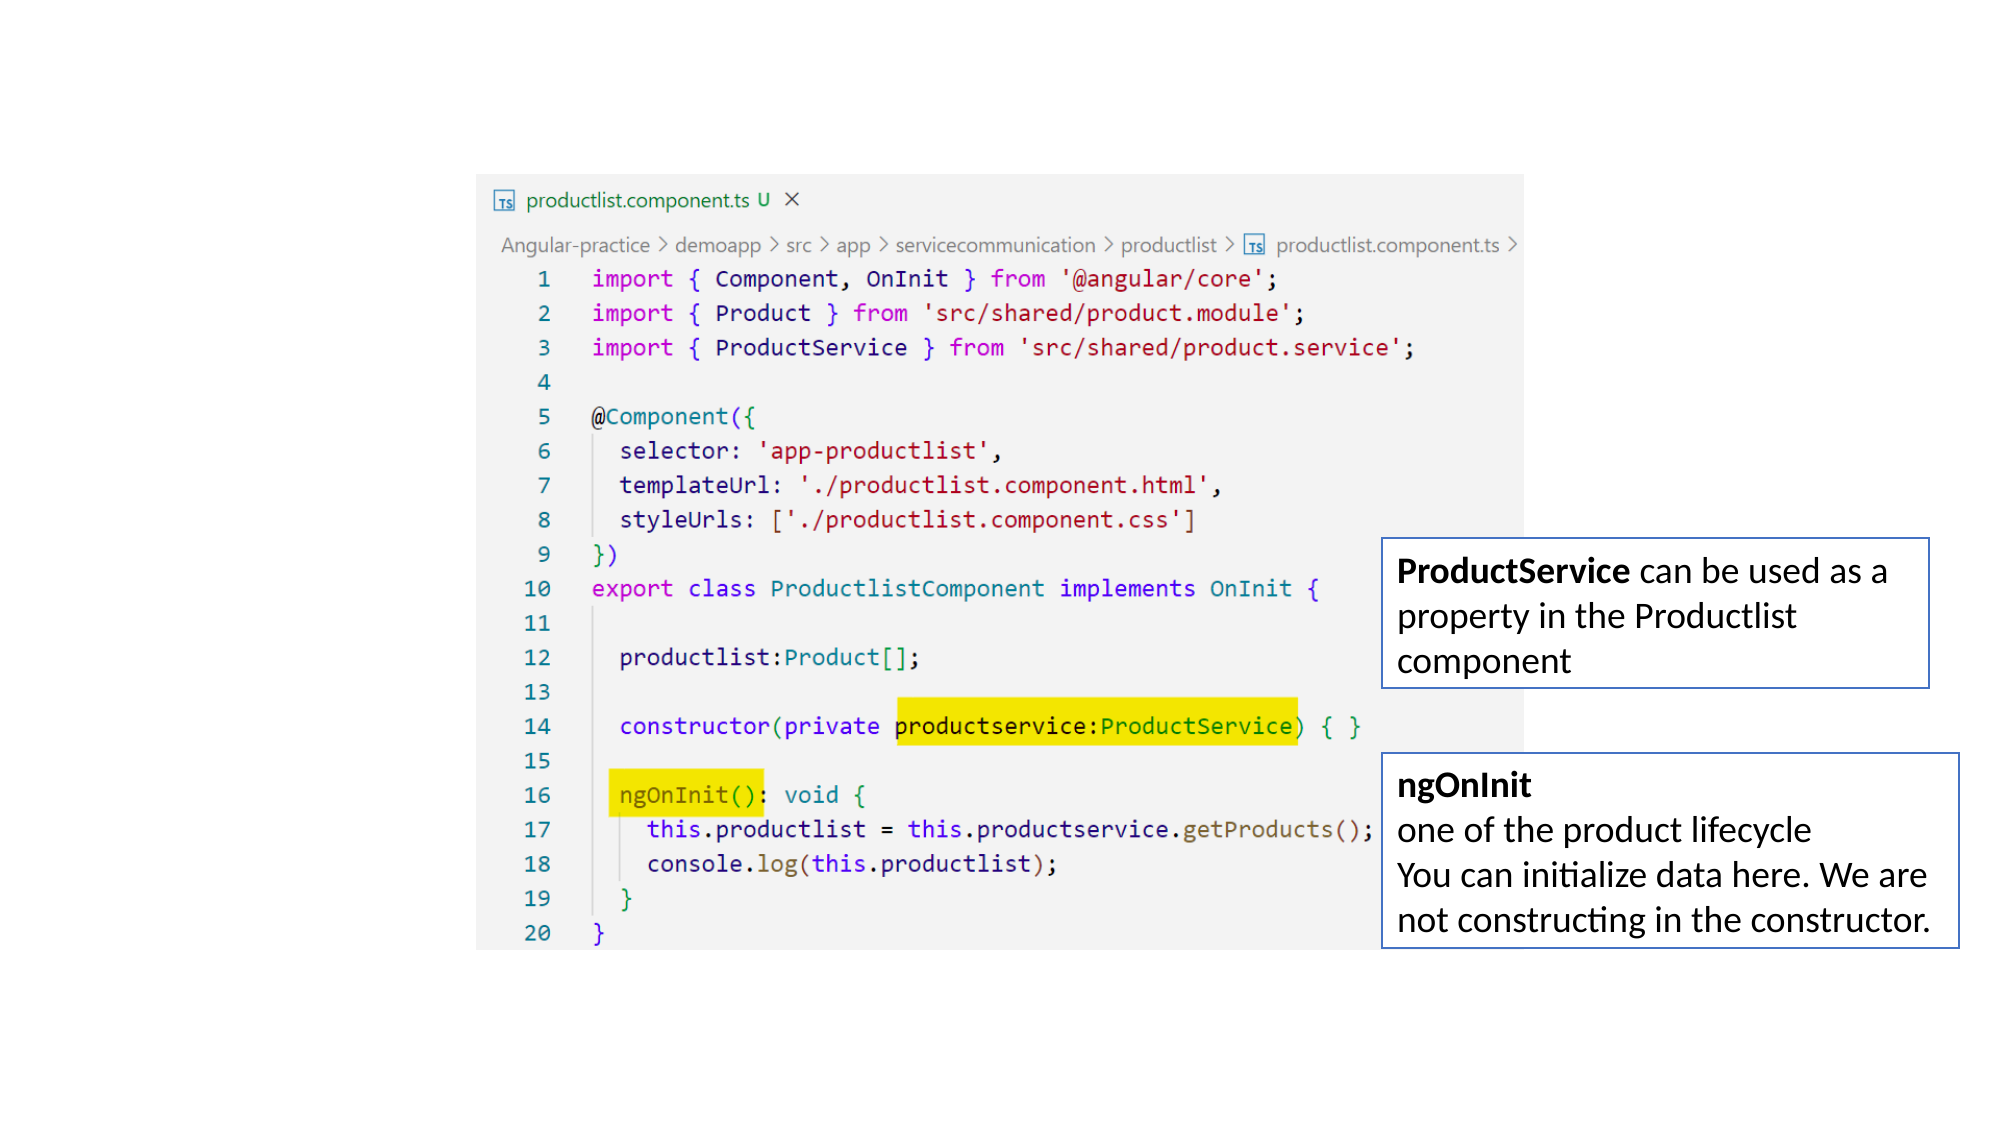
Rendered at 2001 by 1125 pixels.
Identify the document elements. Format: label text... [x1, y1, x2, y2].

text_box ProductService can be used as a property in the Productlist component [1524, 537, 1930, 689]
text_box ngOnInit one of the product lifecycle You can initialize data here. We are not constructing in the constructor. [1524, 752, 1960, 949]
picture [475, 174, 1524, 950]
